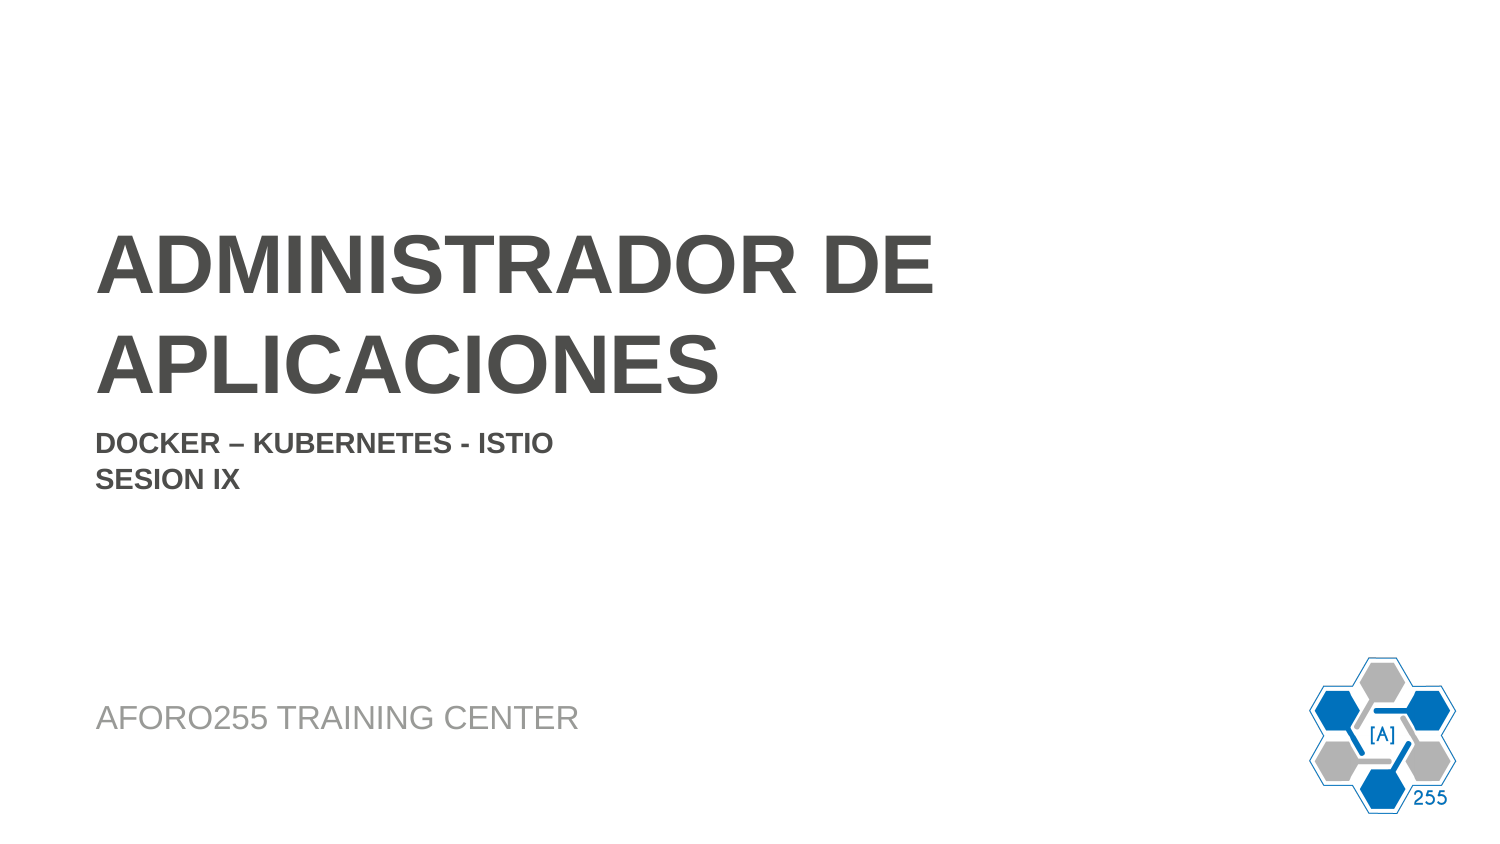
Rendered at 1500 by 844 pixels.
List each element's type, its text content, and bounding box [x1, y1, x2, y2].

title ADMINISTRADOR DE APLICACIONES [92, 208, 1032, 511]
text_box AFORO255 TRAINING CENTER [93, 694, 648, 777]
text_box DOCKER – KUBERNETES - ISTIO SESION IX [92, 421, 875, 496]
picture [1287, 637, 1479, 834]
